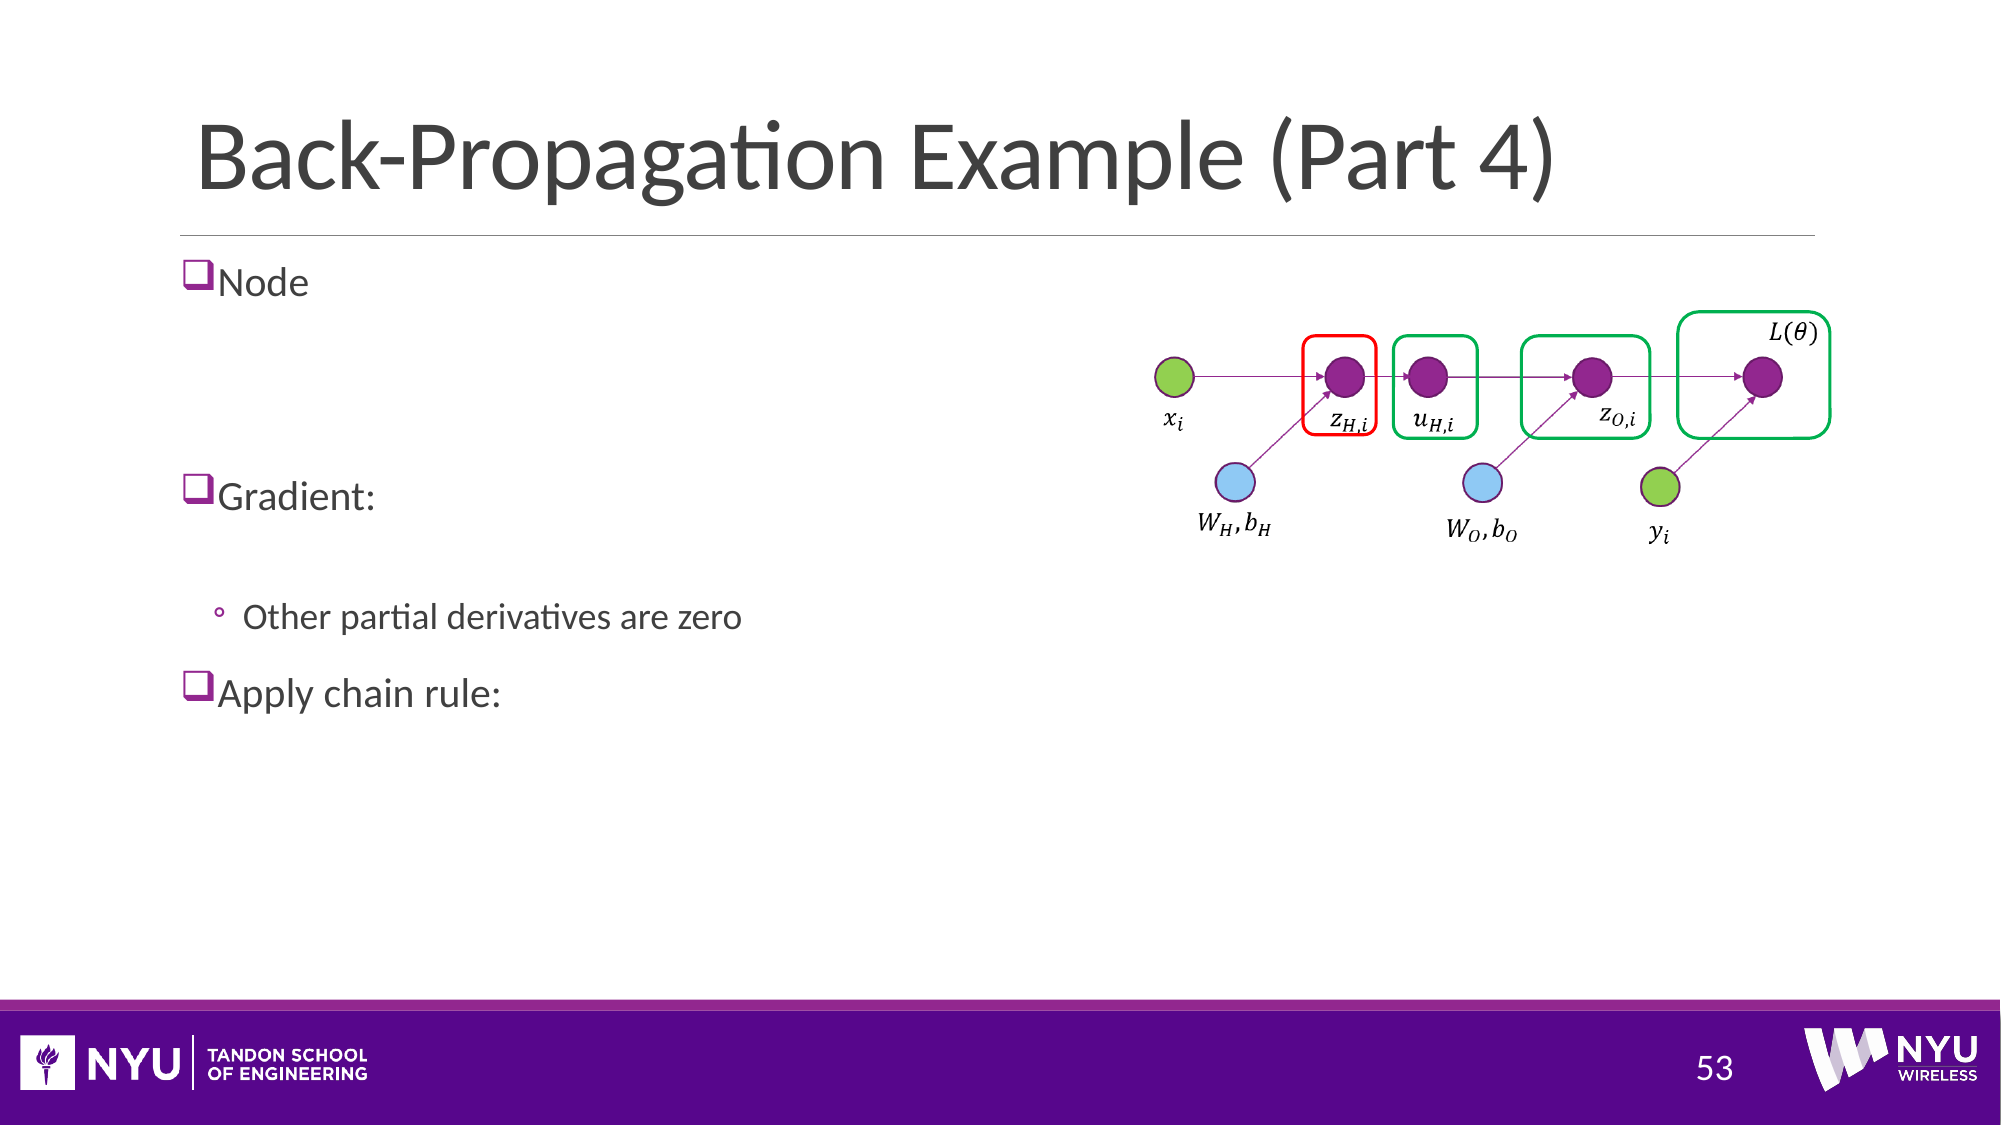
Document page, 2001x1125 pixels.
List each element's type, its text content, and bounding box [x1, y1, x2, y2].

picture [1149, 309, 1887, 554]
slide_number 53 [1533, 1035, 1749, 1096]
title Back-Propagation Example (Part 4) [180, 47, 1830, 218]
